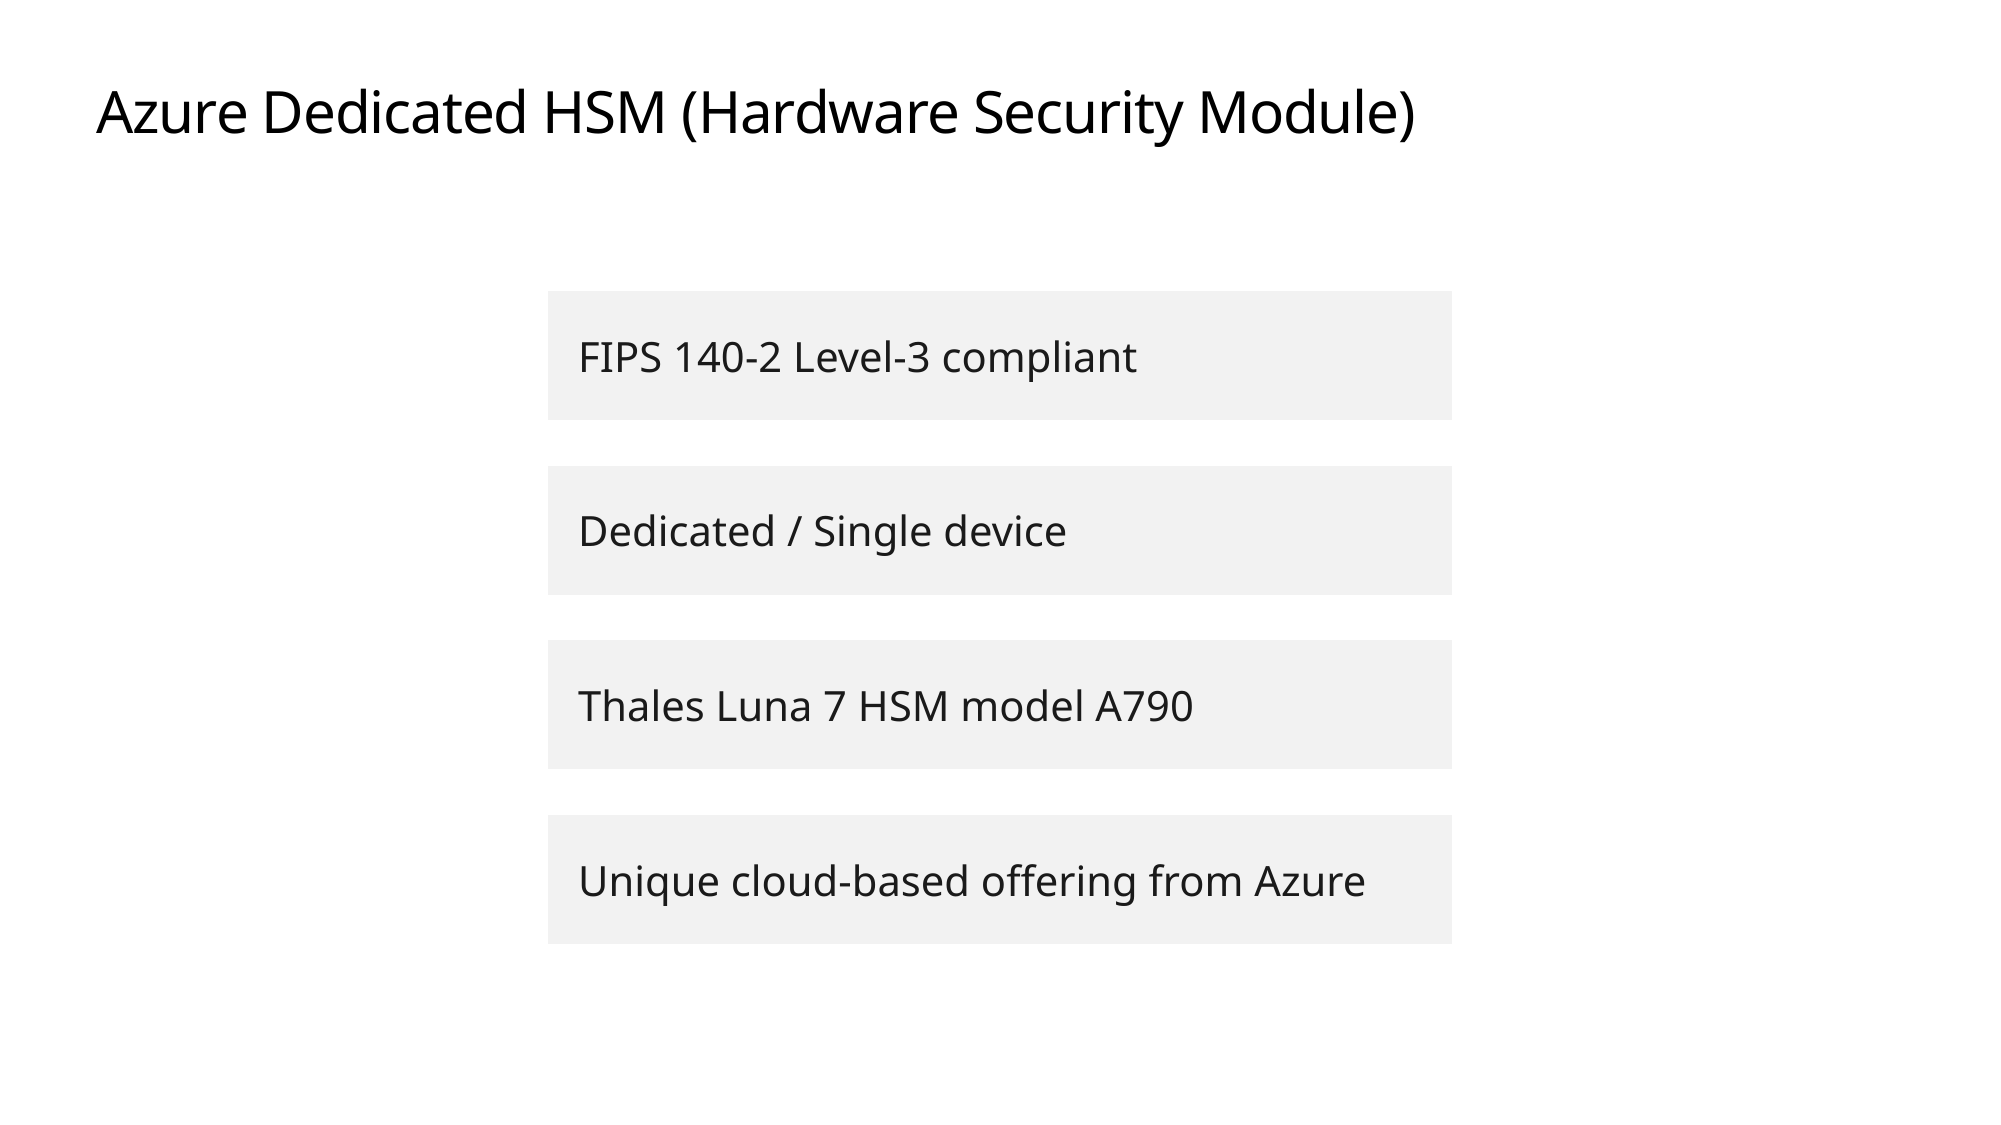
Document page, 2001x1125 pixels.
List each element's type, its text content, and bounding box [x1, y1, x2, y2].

title Azure Dedicated HSM (Hardware Security Module) [96, 75, 1904, 146]
text_box FIPS 140-2 Level-3 compliant [548, 291, 1452, 420]
text_box Thales Luna 7 HSM model A790 [548, 640, 1452, 769]
text_box Unique cloud-based offering from Azure [548, 815, 1452, 944]
text_box Dedicated / Single device [548, 466, 1452, 595]
